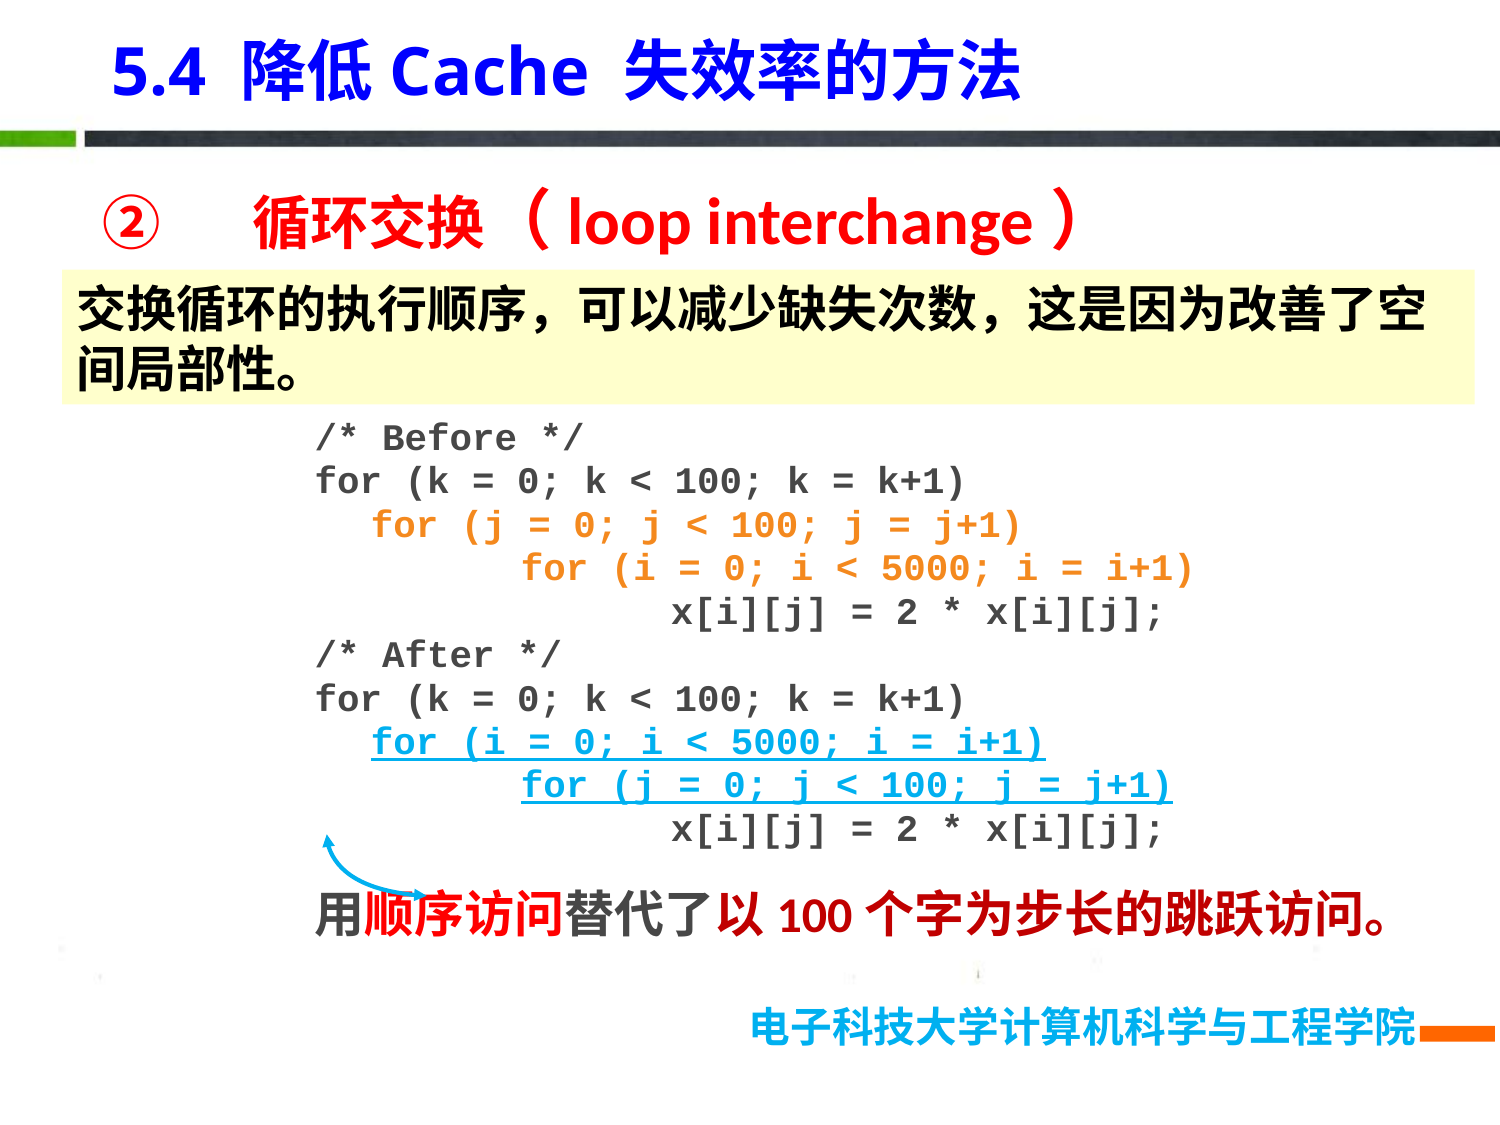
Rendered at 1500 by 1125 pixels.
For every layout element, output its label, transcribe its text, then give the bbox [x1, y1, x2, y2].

text_box 交换循环的执行顺序，可以减少缺失次数，这是因为改善了空间局部性。 [62, 269, 1475, 405]
title ② 循环交换（loop interchange） [87, 161, 1263, 269]
slide_number [1074, 1042, 1425, 1103]
text_box /* Before */ for (k = 0; k < 100; k = k+1) for (j = 0; j < 100; j = j+1) for (i = 0; i < 5000; i = i+1) x[i][j] = 2 * x[i][j]; /* After */ for (k = 0; k < 100; k = k+1) for (i = 0; i < 5000; i = i+1) for (j = 0; j < 100; j = j+1) x[i][j] = 2 * x[i][j]; 用顺序访问替代了以100个字为步长的跳跃访问。 [299, 414, 1475, 1007]
text_box 5.4 降低Cache 失效率的方法 [96, 12, 1441, 126]
text_box [322, 834, 429, 902]
picture [0, 0, 1500, 1125]
